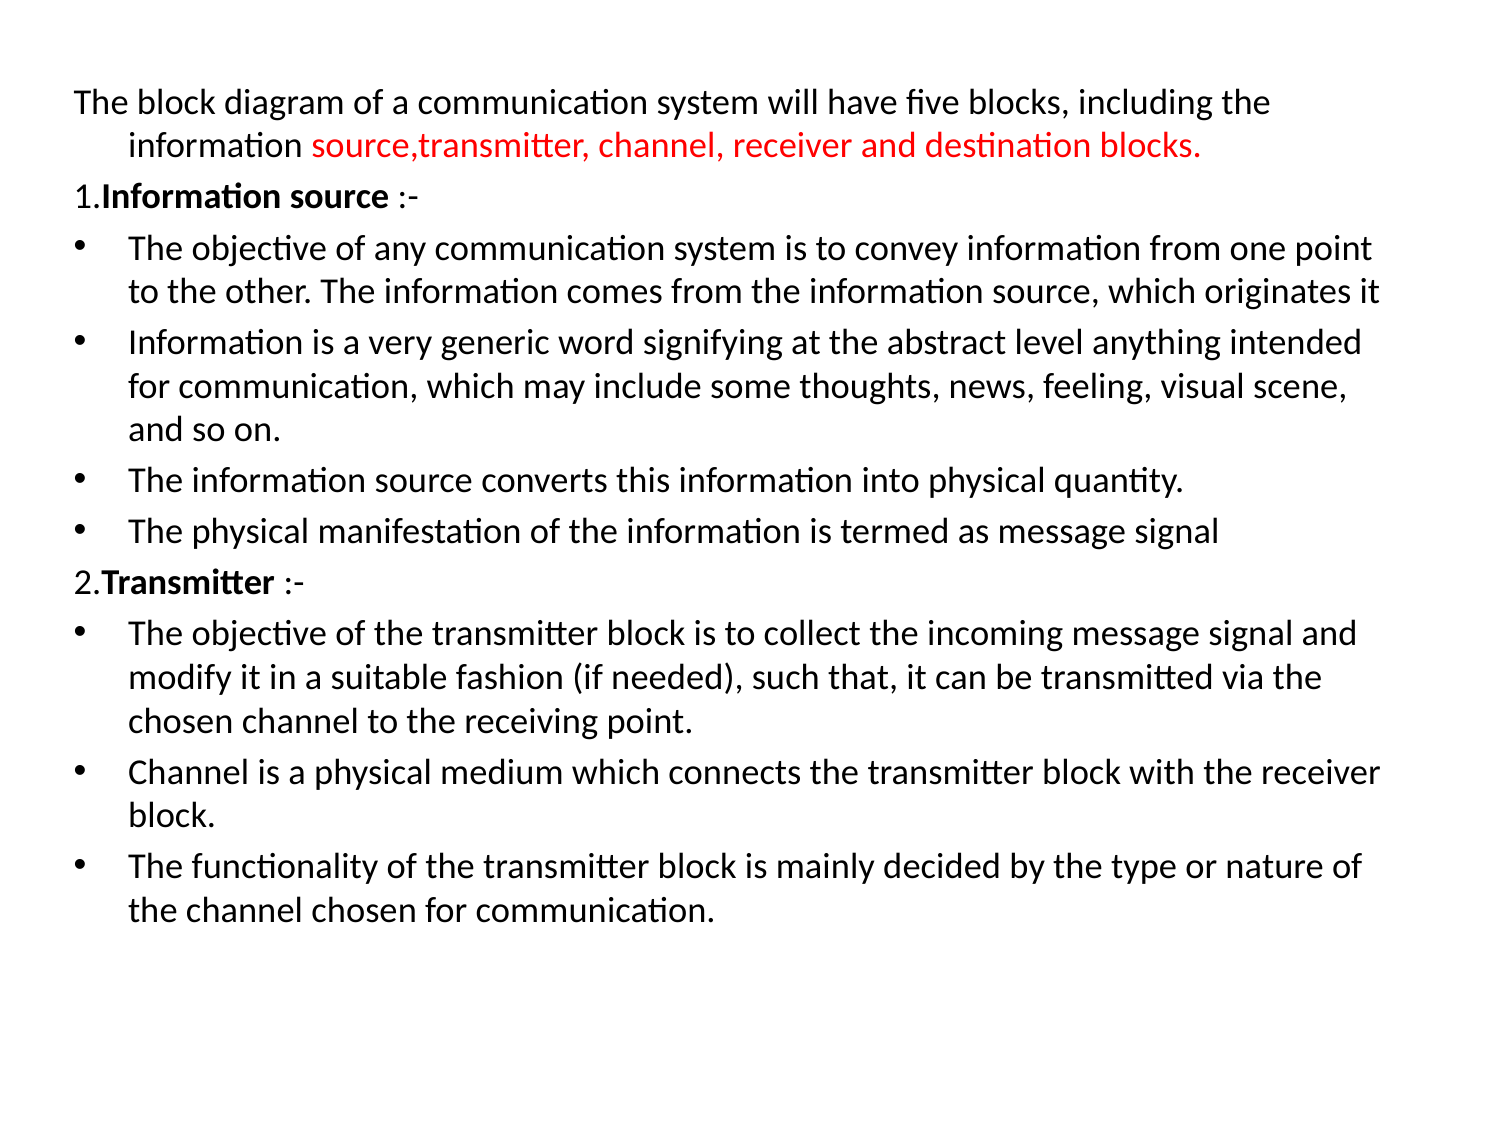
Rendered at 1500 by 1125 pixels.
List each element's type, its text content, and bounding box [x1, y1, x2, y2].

list The block diagram of a communication system will have five blocks, including the information source,transmitter, channel, receiver and destination blocks. 1.Information source :- The objective of any communication system is to convey information from one point to the other. The information comes from the information source, which originates it Information is a very generic word signifying at the abstract level anything intended for communication, which may include some thoughts, news, feeling, visual scene, and so on. The information source converts this information into physical quantity. The physical manifestation of the information is termed as message signal 2.Transmitter :- The objective of the transmitter block is to collect the incoming message signal and modify it in a suitable fashion (if needed), such that, it can be transmitted via the chosen channel to the receiving point. Channel is a physical medium which connects the transmitter block with the receiver block. The functionality of the transmitter block is mainly decided by the type or nature of the channel chosen for communication. [58, 70, 1409, 954]
title [75, 45, 1425, 233]
